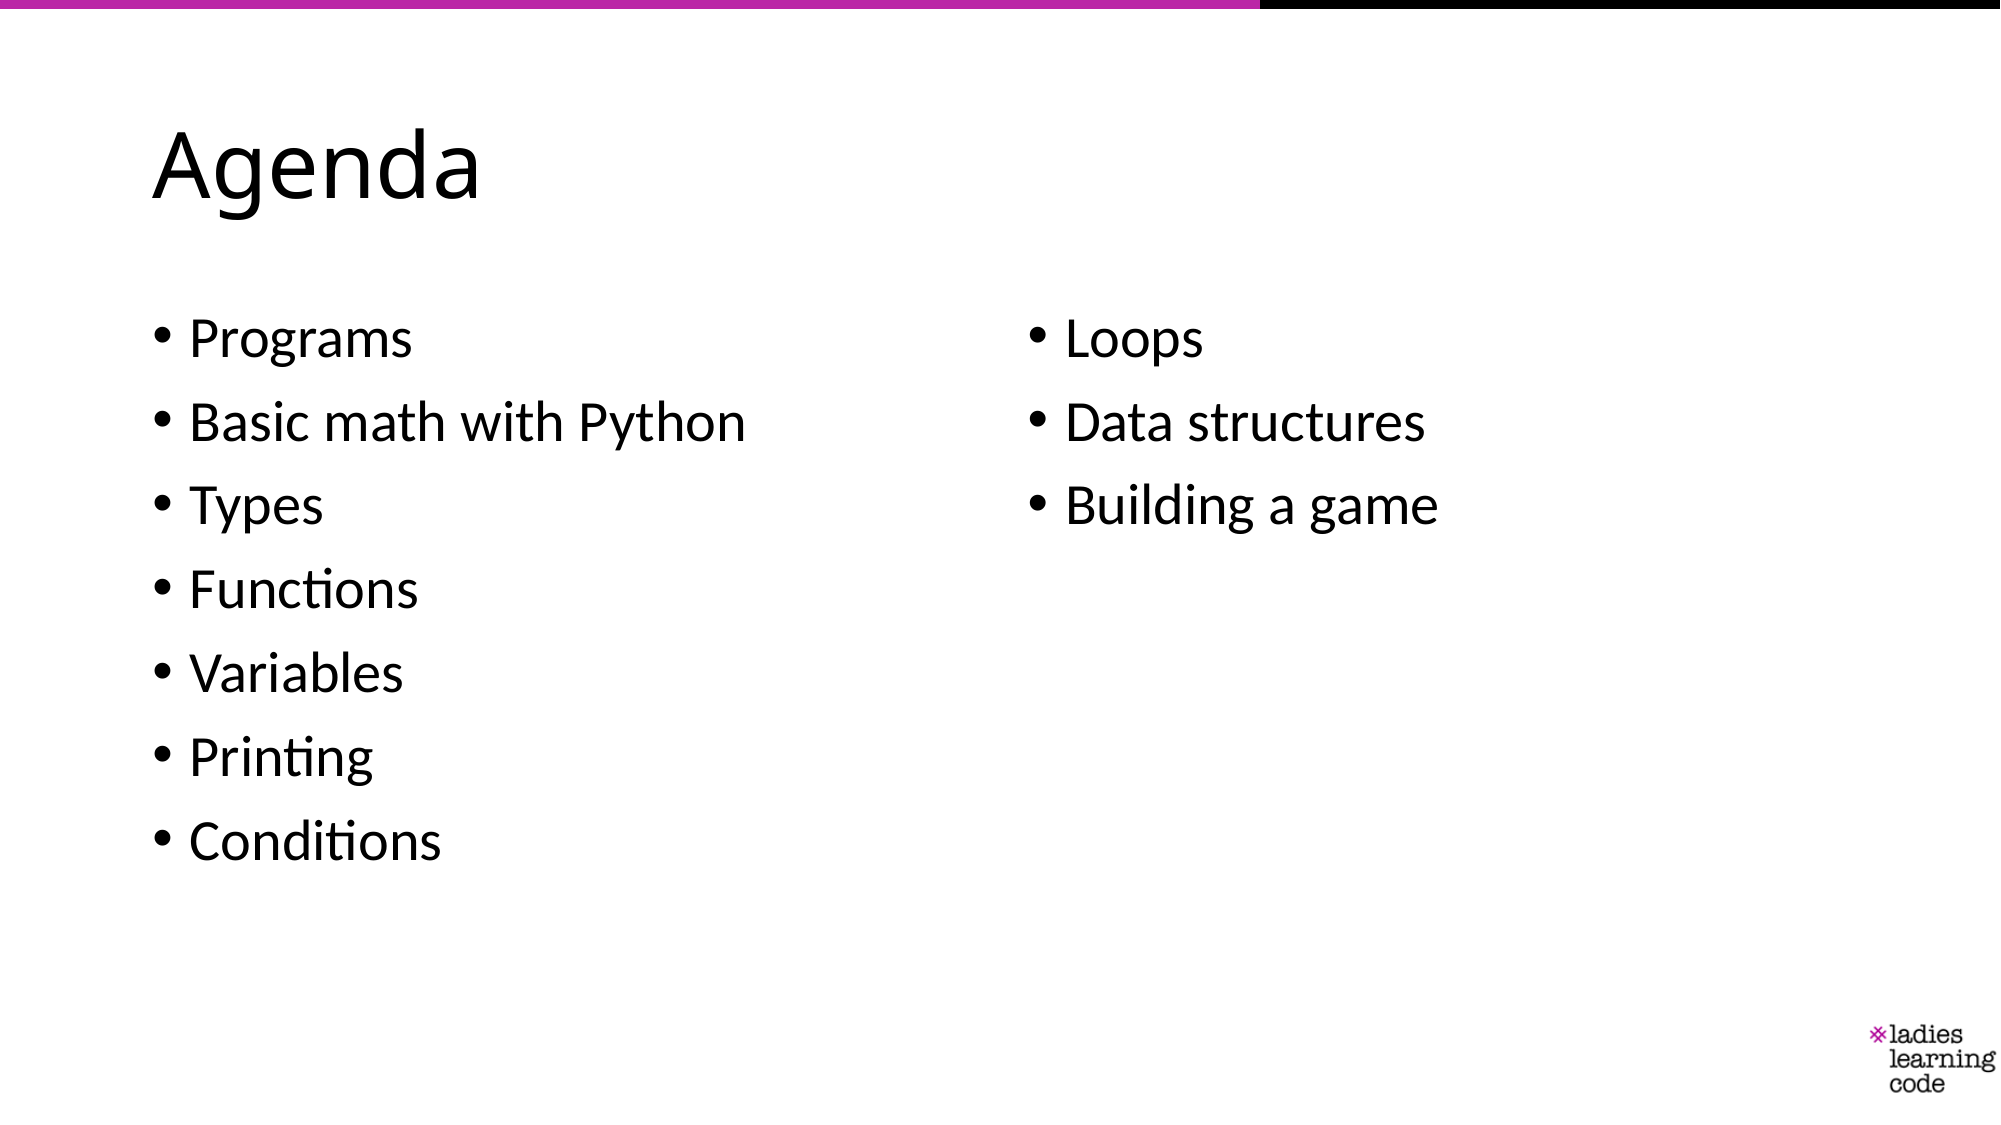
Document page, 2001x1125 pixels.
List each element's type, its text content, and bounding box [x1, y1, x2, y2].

picture [1865, 990, 2000, 1125]
list Loops Data structures Building a game [1012, 299, 1863, 1014]
title Agenda [137, 59, 1863, 278]
list Programs Basic math with Python Types Functions Variables Printing Conditions [137, 299, 988, 1014]
